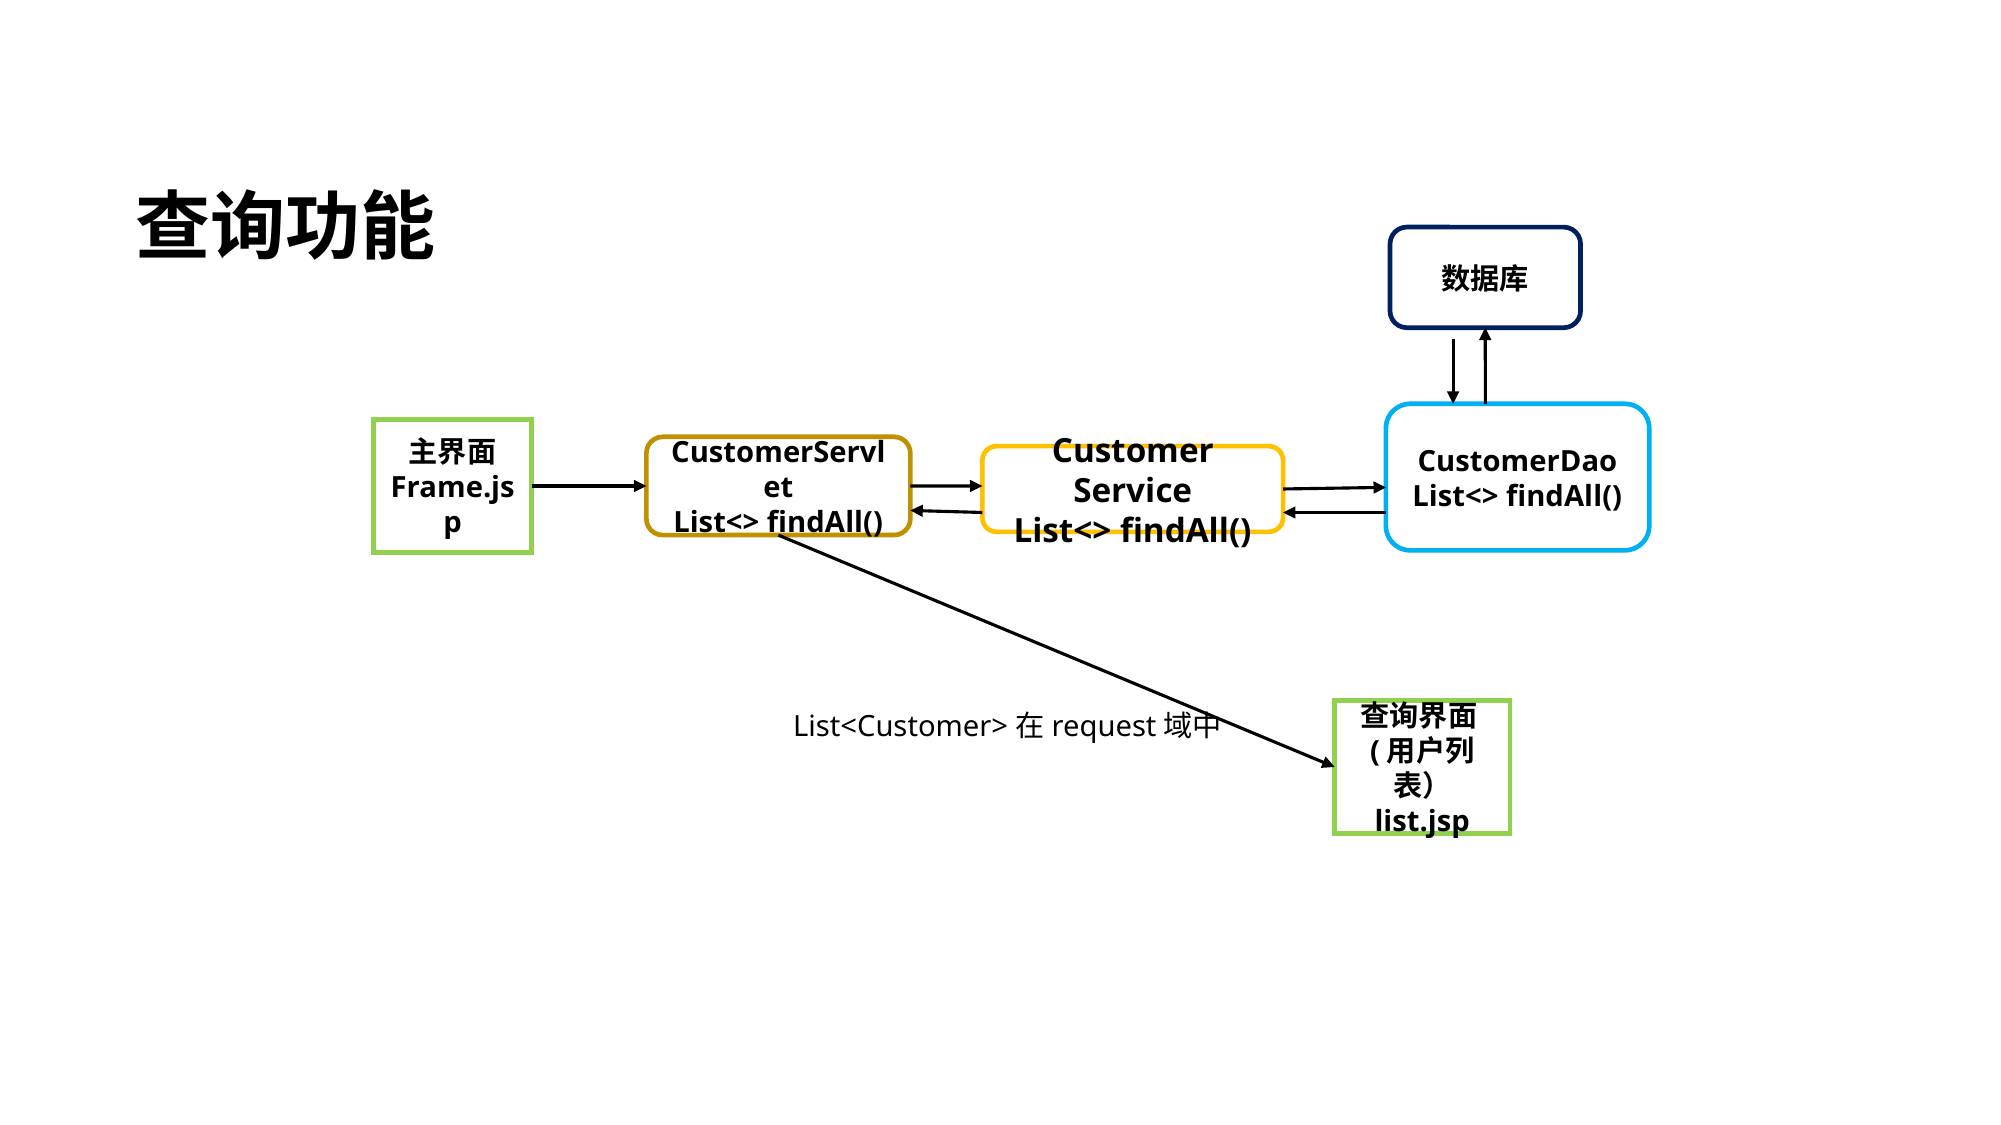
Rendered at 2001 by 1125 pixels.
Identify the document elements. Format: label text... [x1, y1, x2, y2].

text_box Customer Service List<> findAll() [981, 445, 1285, 533]
text_box 数据库 [1388, 226, 1582, 329]
text_box CustomerServlet List<> findAll() [645, 435, 912, 537]
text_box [778, 535, 1335, 767]
text_box CustomerDao List<> findAll() [1384, 402, 1651, 552]
text_box 查询界面(用户列表） list.jsp [1333, 699, 1511, 835]
text_box 主界面 Frame.jsp [372, 418, 533, 554]
text_box 查询功能 [120, 171, 590, 277]
